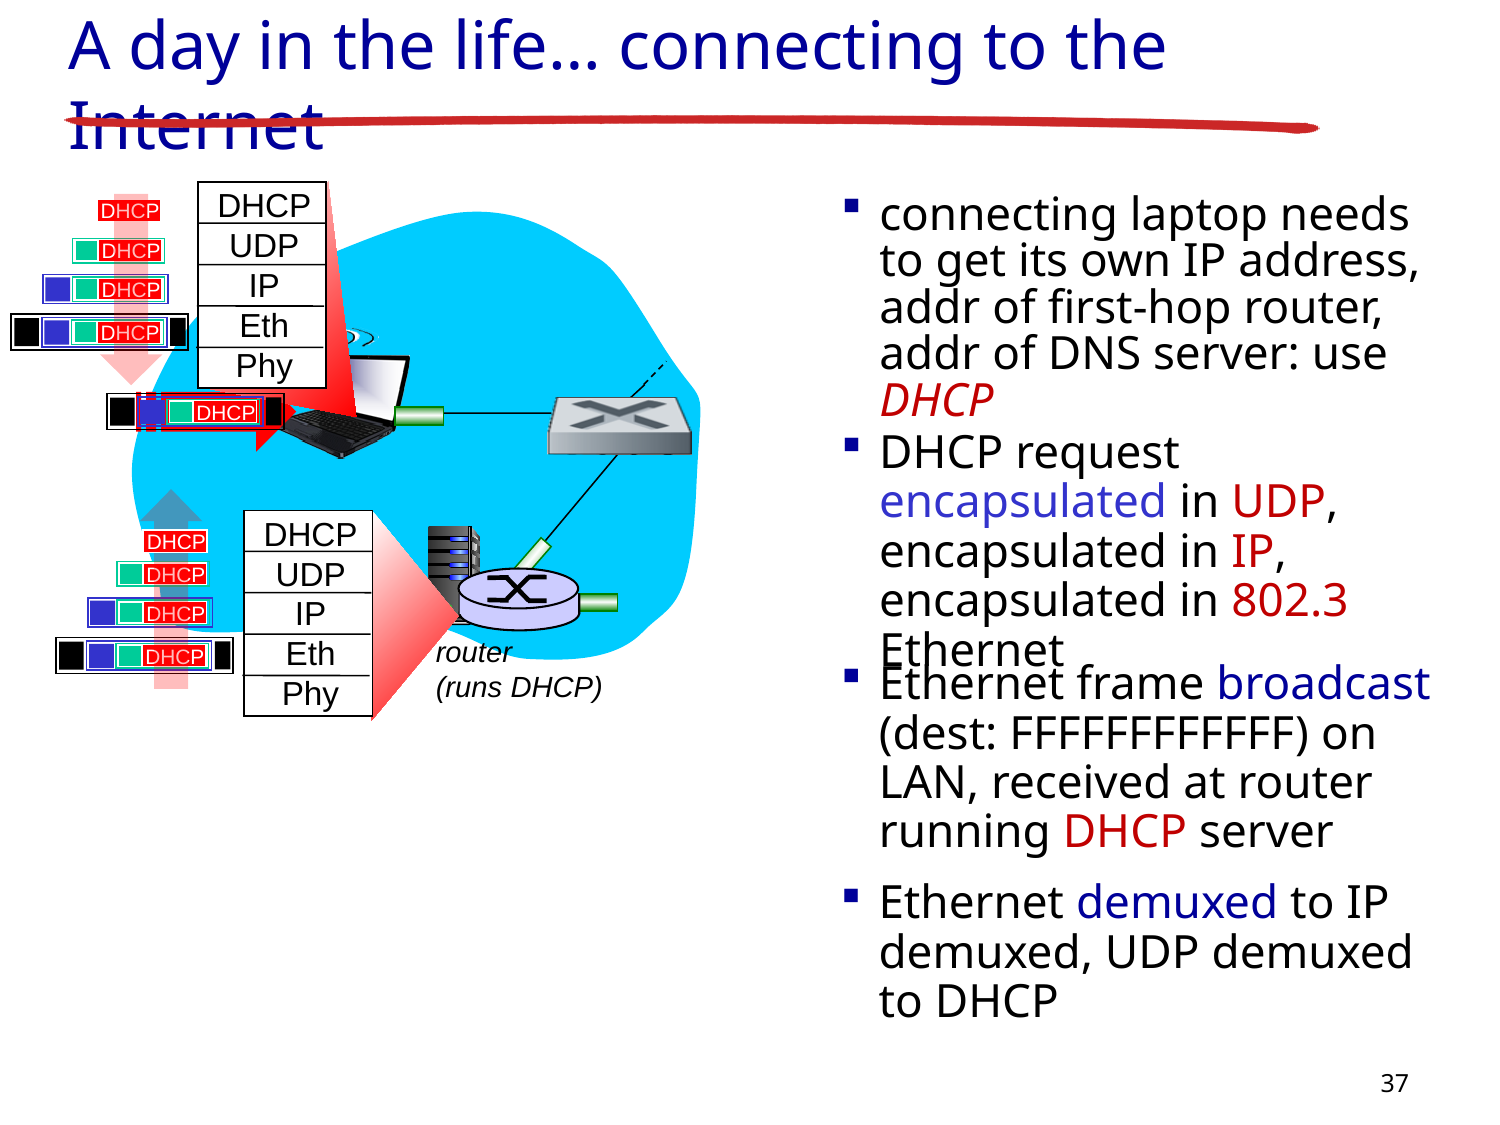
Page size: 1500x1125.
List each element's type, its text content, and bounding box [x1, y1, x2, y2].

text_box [195, 177, 357, 418]
picture [59, 109, 1335, 139]
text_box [131, 521, 222, 562]
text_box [10, 193, 189, 386]
text_box Ethernet frame broadcast (dest: FFFFFFFFFFFF) on LAN, received at router running DHCP server [826, 652, 1470, 910]
slide_number 37 [1365, 1059, 1477, 1106]
title A day in the life… connecting to the Internet [53, 1, 1372, 165]
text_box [126, 208, 711, 713]
list connecting laptop needs to get its own IP address, addr of first-hop router, addr of DNS server: use DHCP [826, 185, 1439, 393]
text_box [106, 391, 285, 433]
text_box Ethernet demuxed to IP demuxed, UDP demuxed to DHCP [825, 872, 1450, 1085]
text_box DHCP request encapsulated in UDP, encapsulated in IP, encapsulated in 802.3 Ethernet [826, 421, 1465, 636]
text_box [55, 488, 234, 689]
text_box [242, 505, 459, 722]
